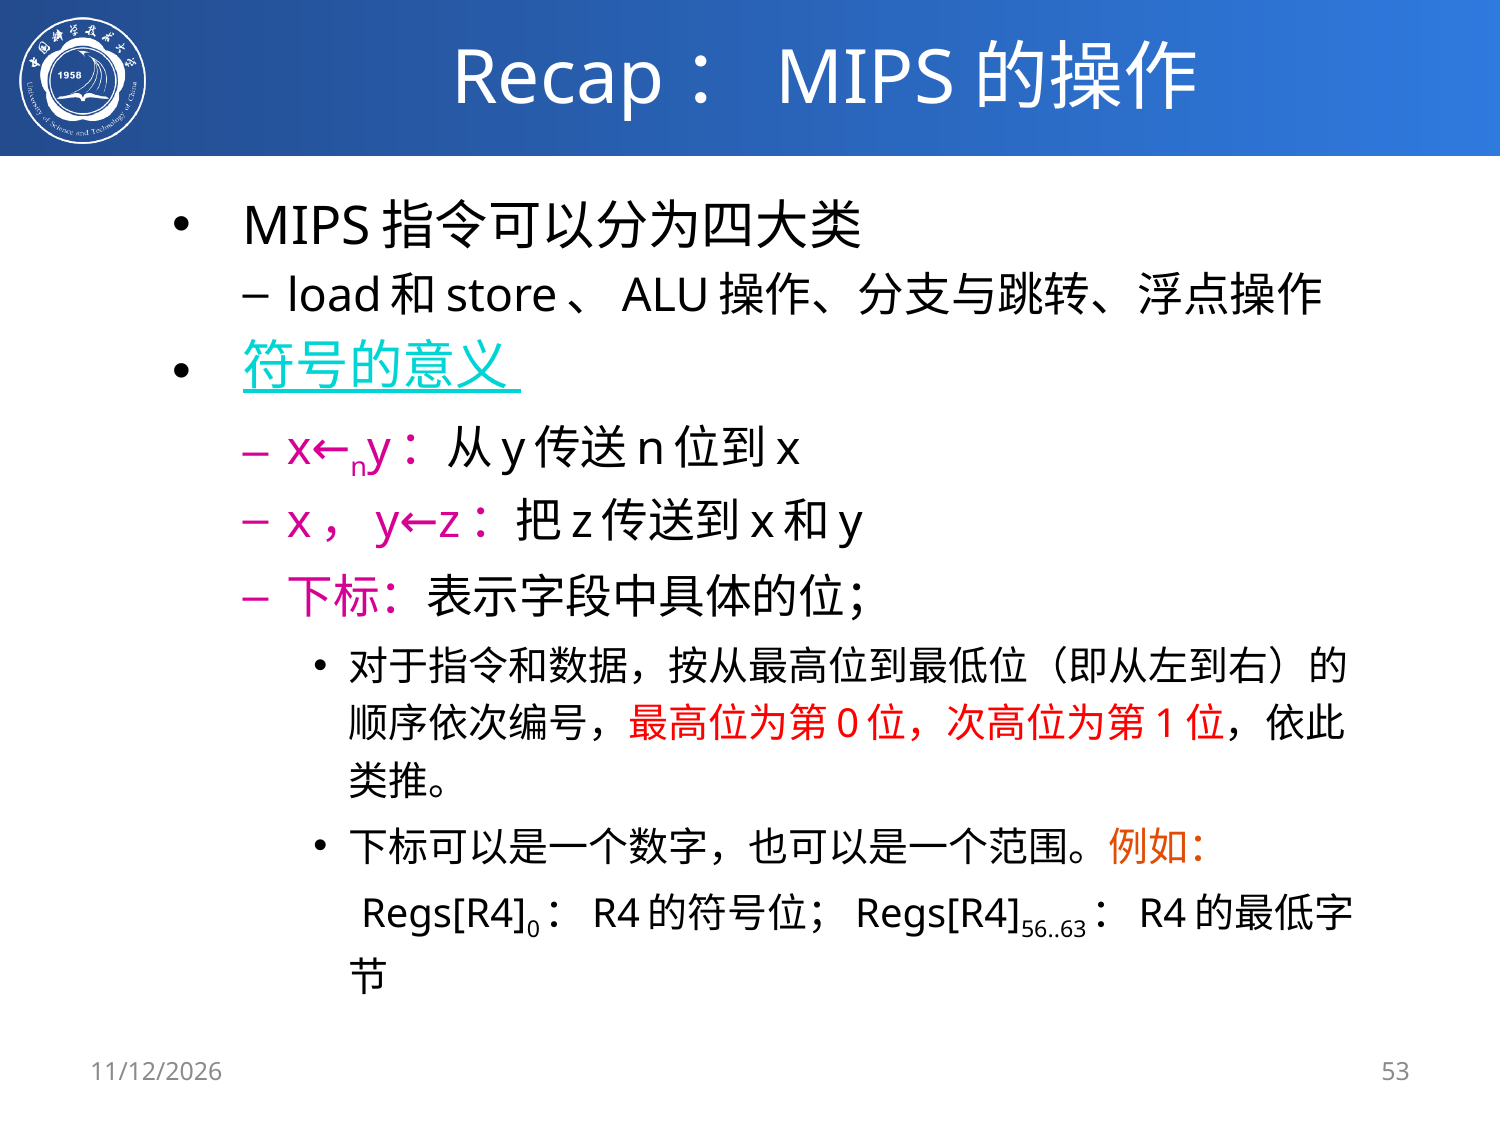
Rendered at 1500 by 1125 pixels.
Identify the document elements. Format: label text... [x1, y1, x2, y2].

title Recap：MIPS的操作 [150, 0, 1500, 148]
list MIPS指令可以分为四大类 load和store、ALU操作、分支与跳转、浮点操作 符号的意义 x←ny：从y传送n位到x x，y←z：把z传送到x和y 下标：表示字段中具体的位； 对于指令和数据，按从最高位到最低位（即从左到右）的顺序依次编号，最高位为第0位，次高位为第1位，依此类推。 下标可以是一个数字，也可以是一个范围。例如： Regs[R4]0：R4的符号位；Regs[R4]56..63：R4的最低字节 [157, 183, 1383, 1021]
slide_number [75, 1042, 425, 1103]
slide_number 53 [1074, 1042, 1425, 1103]
picture [19, 17, 146, 144]
